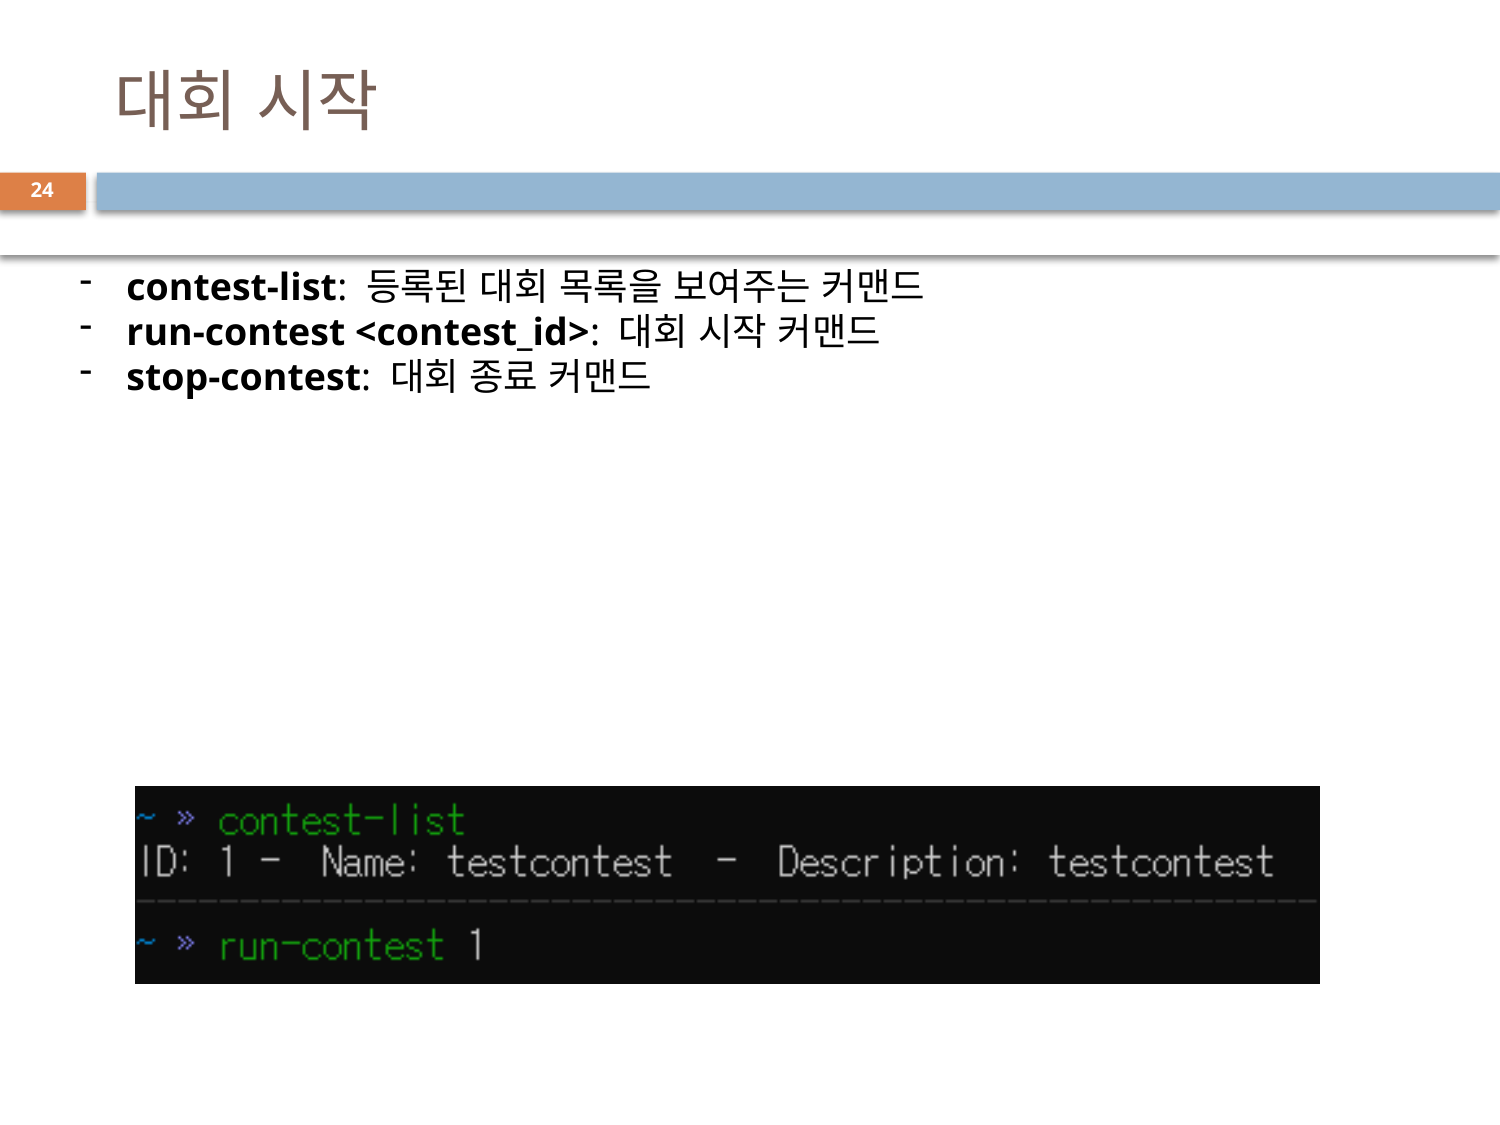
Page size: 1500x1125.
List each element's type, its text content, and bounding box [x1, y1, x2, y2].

picture [135, 786, 1321, 985]
text_box contest-list: 등록된 대회 목록을 보여주는 커맨드 run-contest <contest_id>: 대회 시작 커맨드 stop-contest: 대회 종료 커맨드 [64, 255, 1258, 405]
slide_number 24 [0, 170, 87, 211]
title 대회 시작 [99, 37, 1438, 161]
